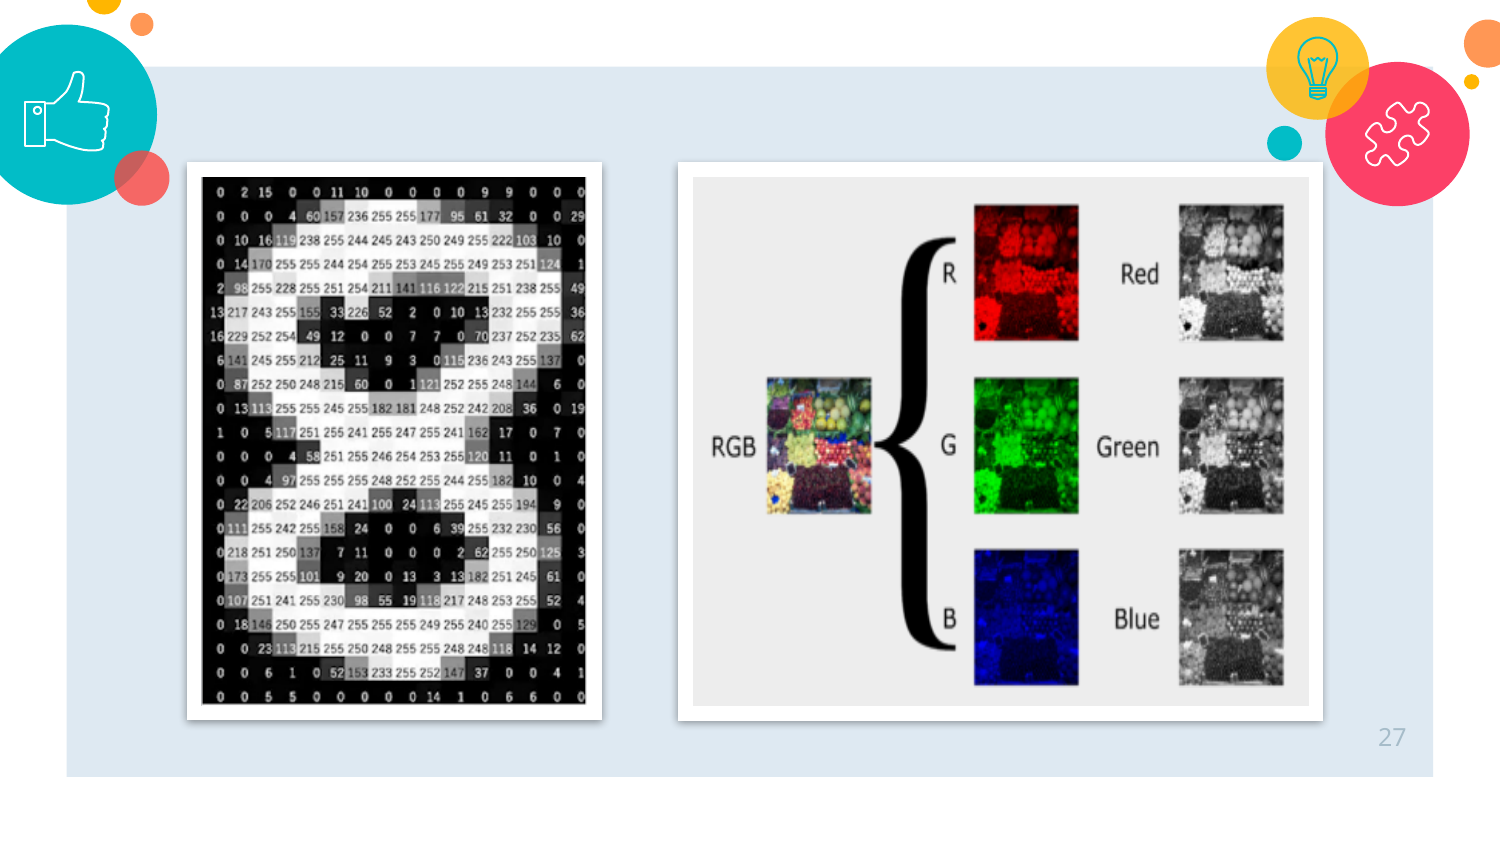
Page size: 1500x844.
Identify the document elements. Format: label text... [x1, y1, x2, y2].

picture [200, 176, 588, 706]
slide_number 27 [1331, 706, 1422, 771]
picture [692, 176, 1309, 707]
